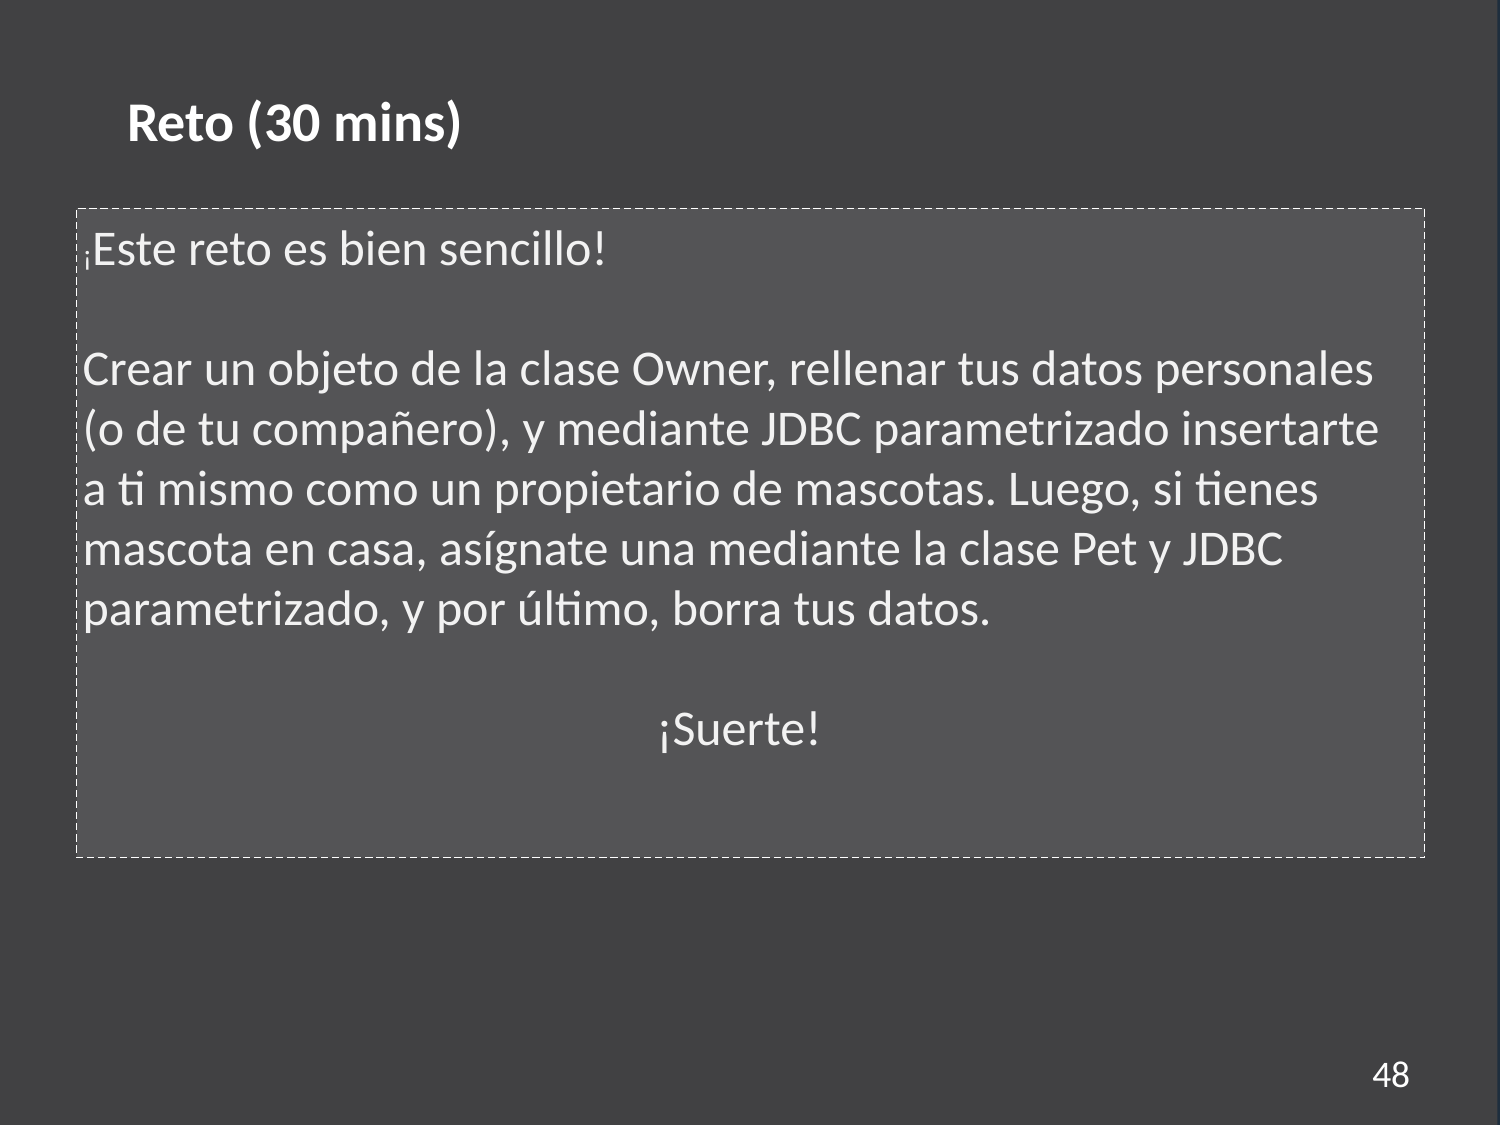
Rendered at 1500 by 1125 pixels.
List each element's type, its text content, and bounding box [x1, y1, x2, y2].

text_box ¡Este reto es bien sencillo! Crear un objeto de la clase Owner, rellenar tus datos personales (o de tu compañero), y mediante JDBC parametrizado insertarte a ti mismo como un propietario de mascotas. Luego, si tienes mascota en casa, asígnate una mediante la clase Pet y JDBC parametrizado, y por último, borra tus datos. ¡Suerte! [76, 208, 1425, 858]
list Reto (30 mins) [112, 78, 1069, 161]
text_box 48 [1281, 1042, 1425, 1103]
